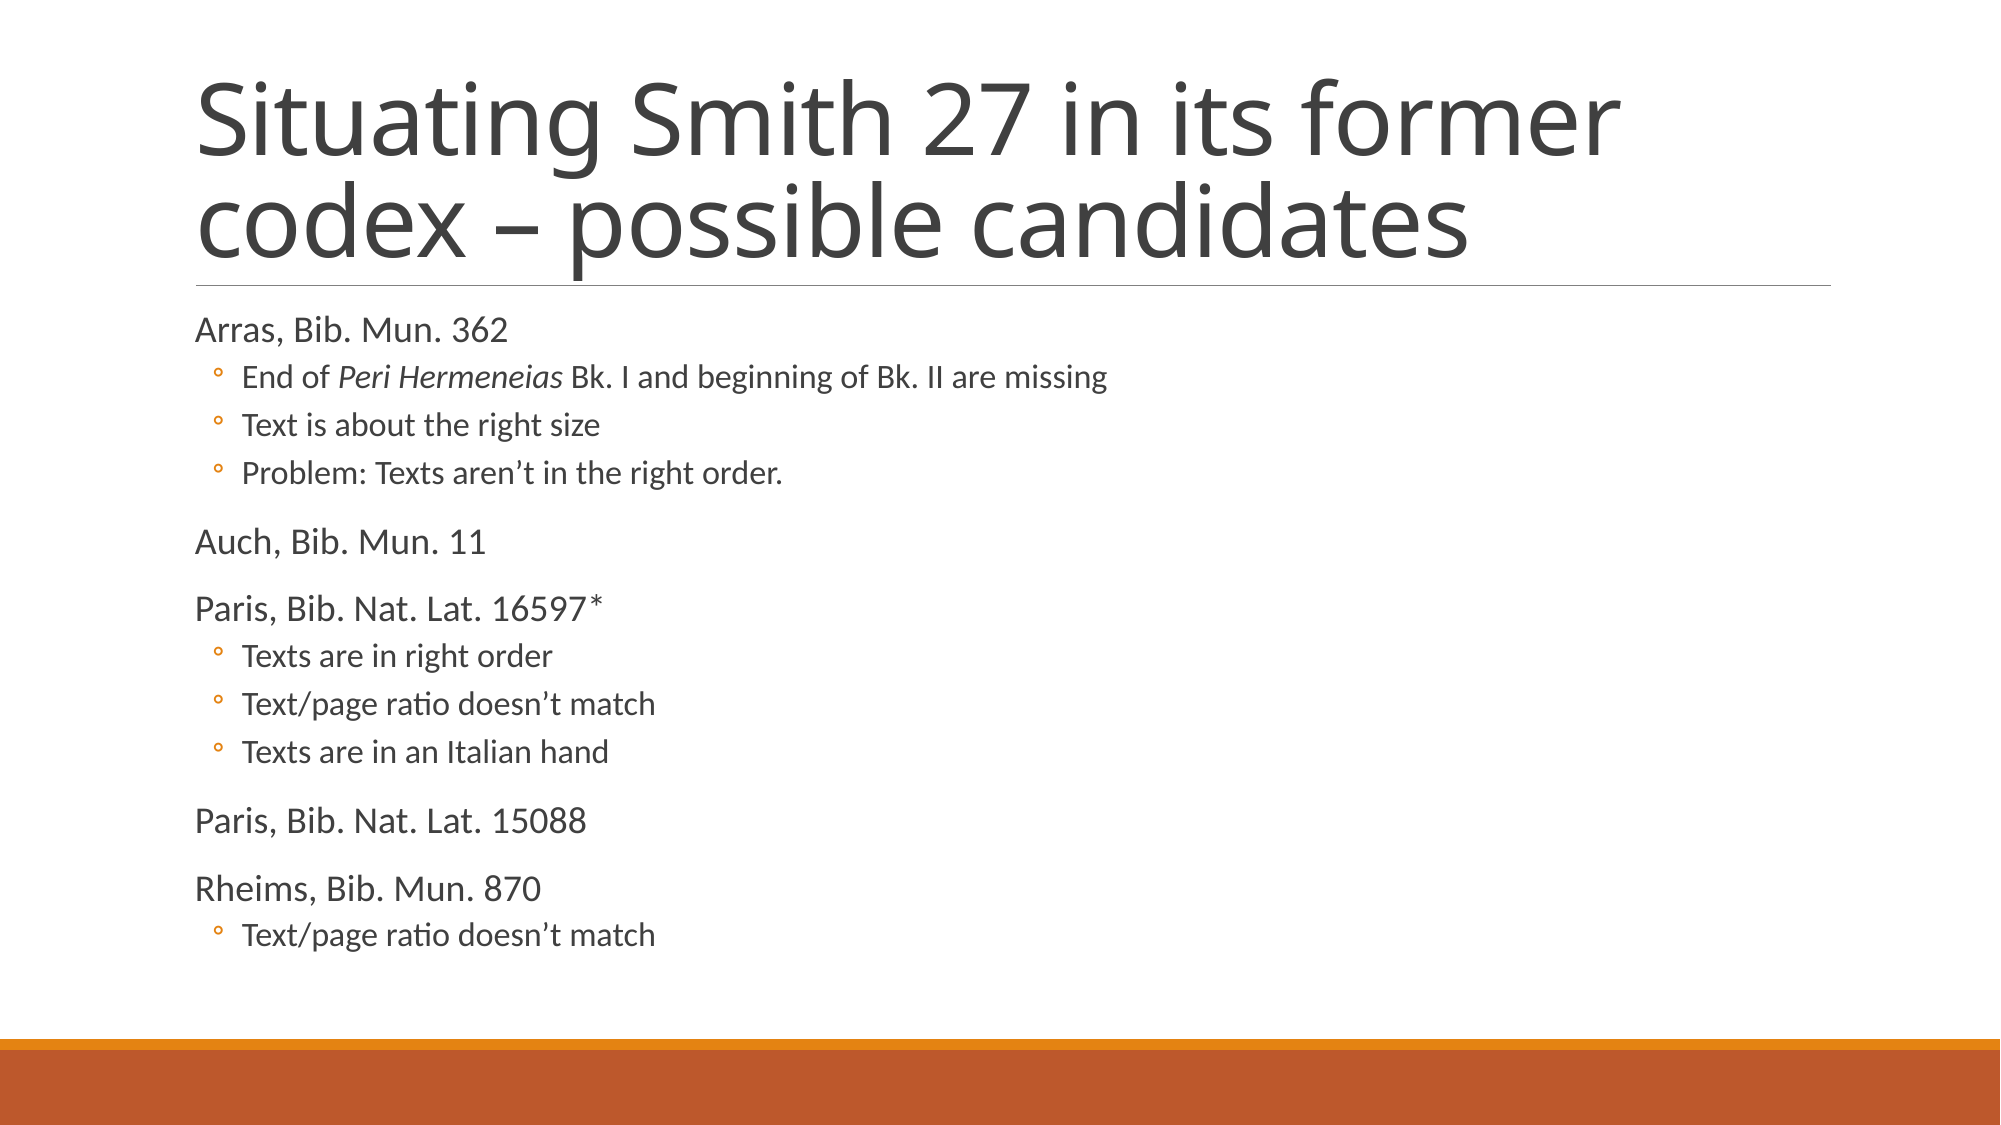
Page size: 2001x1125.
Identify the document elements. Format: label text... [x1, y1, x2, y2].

list Arras, Bib. Mun. 362 End of Peri Hermeneias Bk. I and beginning of Bk. II are missing Text is about the right size Problem: Texts aren’t in the right order. Auch, Bib. Mun. 11 Paris, Bib. Nat. Lat. 16597* Texts are in right order Text/page ratio doesn’t match Texts are in an Italian hand Paris, Bib. Nat. Lat. 15088 Rheims, Bib. Mun. 870 Text/page ratio doesn’t match [180, 302, 1830, 963]
title Situating Smith 27 in its former codex – possible candidates [180, 47, 1830, 285]
